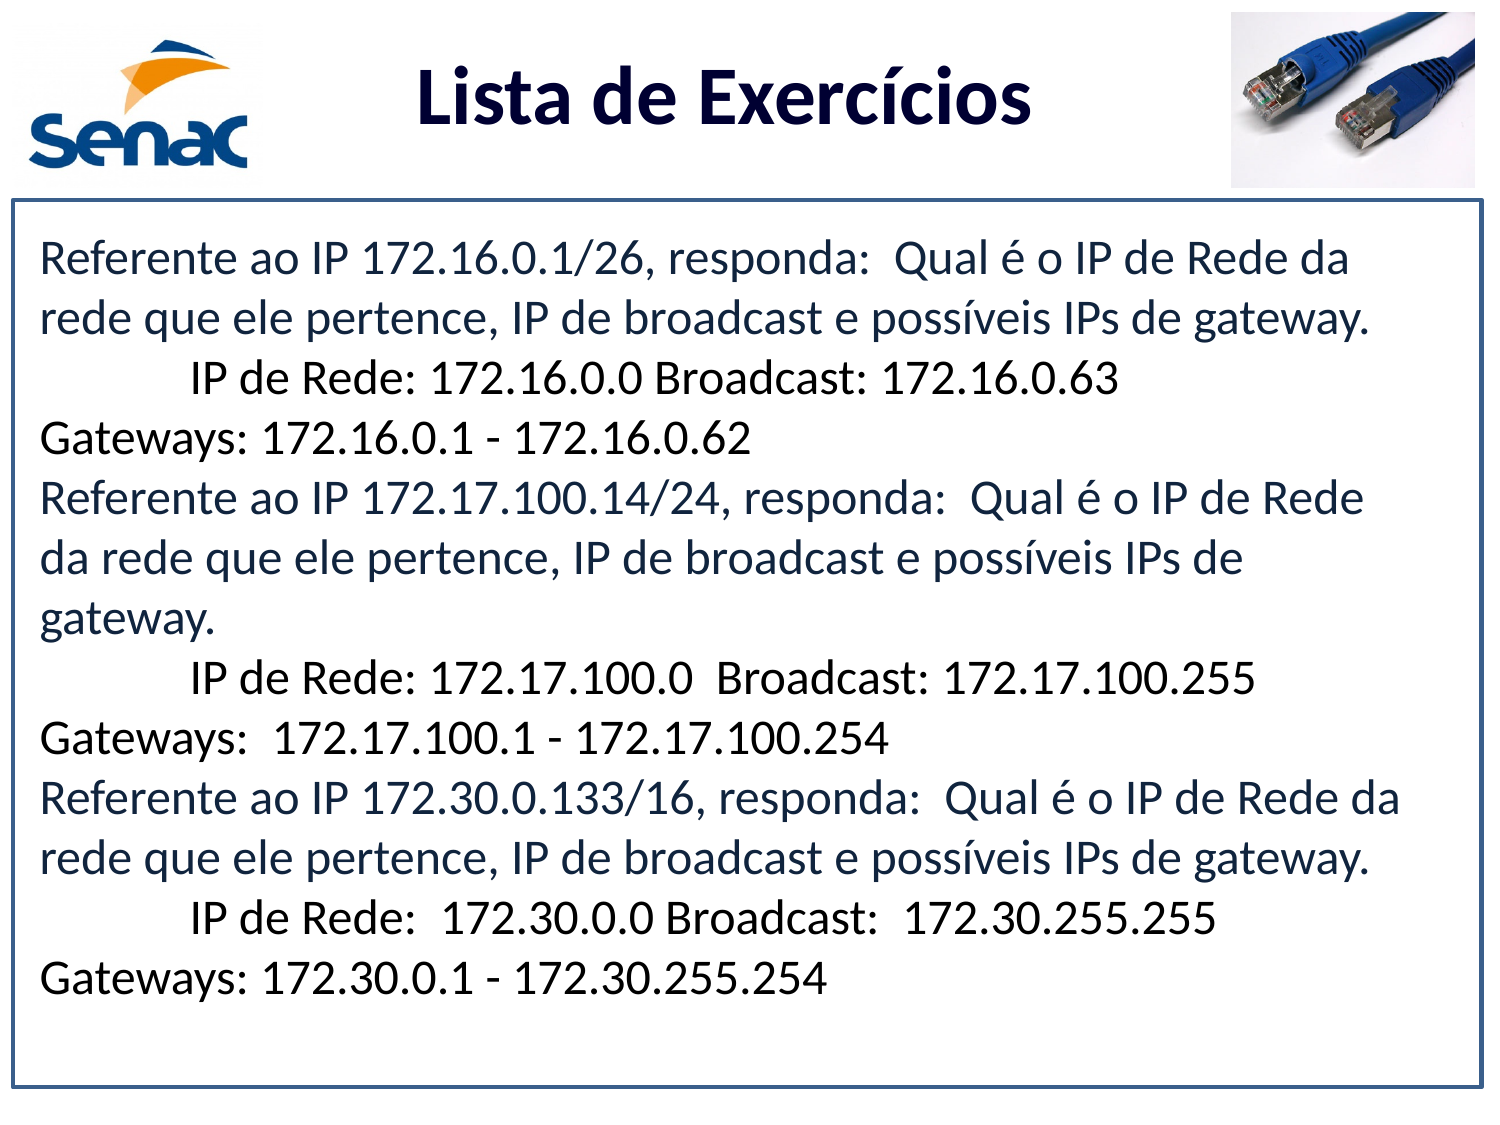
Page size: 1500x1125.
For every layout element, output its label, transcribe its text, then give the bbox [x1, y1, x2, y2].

text_box Lista de Exercícios [324, 33, 1125, 149]
text_box [11, 198, 1484, 1089]
picture [1231, 12, 1476, 188]
picture [12, 23, 263, 188]
text_box Referente ao IP 172.16.0.1/26, responda: Qual é o IP de Rede da rede que ele pertence, IP de broadcast e possíveis IPs de gateway. IP de Rede: 172.16.0.0 Broadcast: 172.16.0.63 Gateways: 172.16.0.1 - 172.16.0.62 Referente ao IP 172.17.100.14/24, responda: Qual é o IP de Rede da rede que ele pertence, IP de broadcast e possíveis IPs de gateway. IP de Rede: 172.17.100.0 Broadcast: 172.17.100.255 Gateways: 172.17.100.1 - 172.17.100.254 Referente ao IP 172.30.0.133/16, responda: Qual é o IP de Rede da rede que ele pertence, IP de broadcast e possíveis IPs de gateway. IP de Rede: 172.30.0.0 Broadcast: 172.30.255.255 Gateways: 172.30.0.1 - 172.30.255.254 [24, 217, 1438, 1073]
